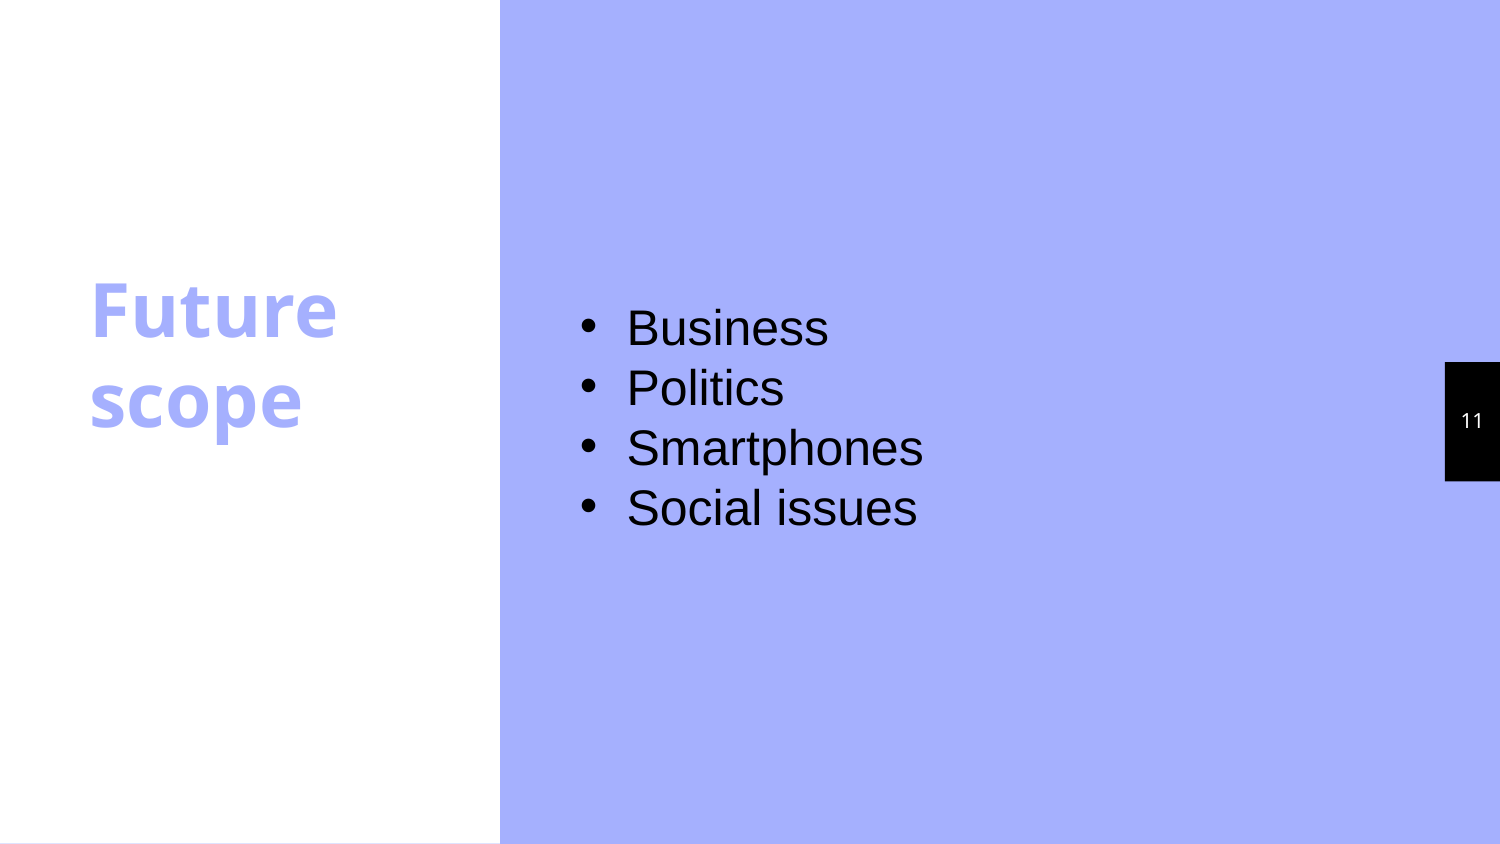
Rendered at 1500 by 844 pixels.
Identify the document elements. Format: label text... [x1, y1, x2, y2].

title Future scope [74, 267, 441, 458]
text_box Business Politics Smartphones Social issues [565, 78, 1287, 578]
slide_number 11 [1444, 362, 1500, 482]
